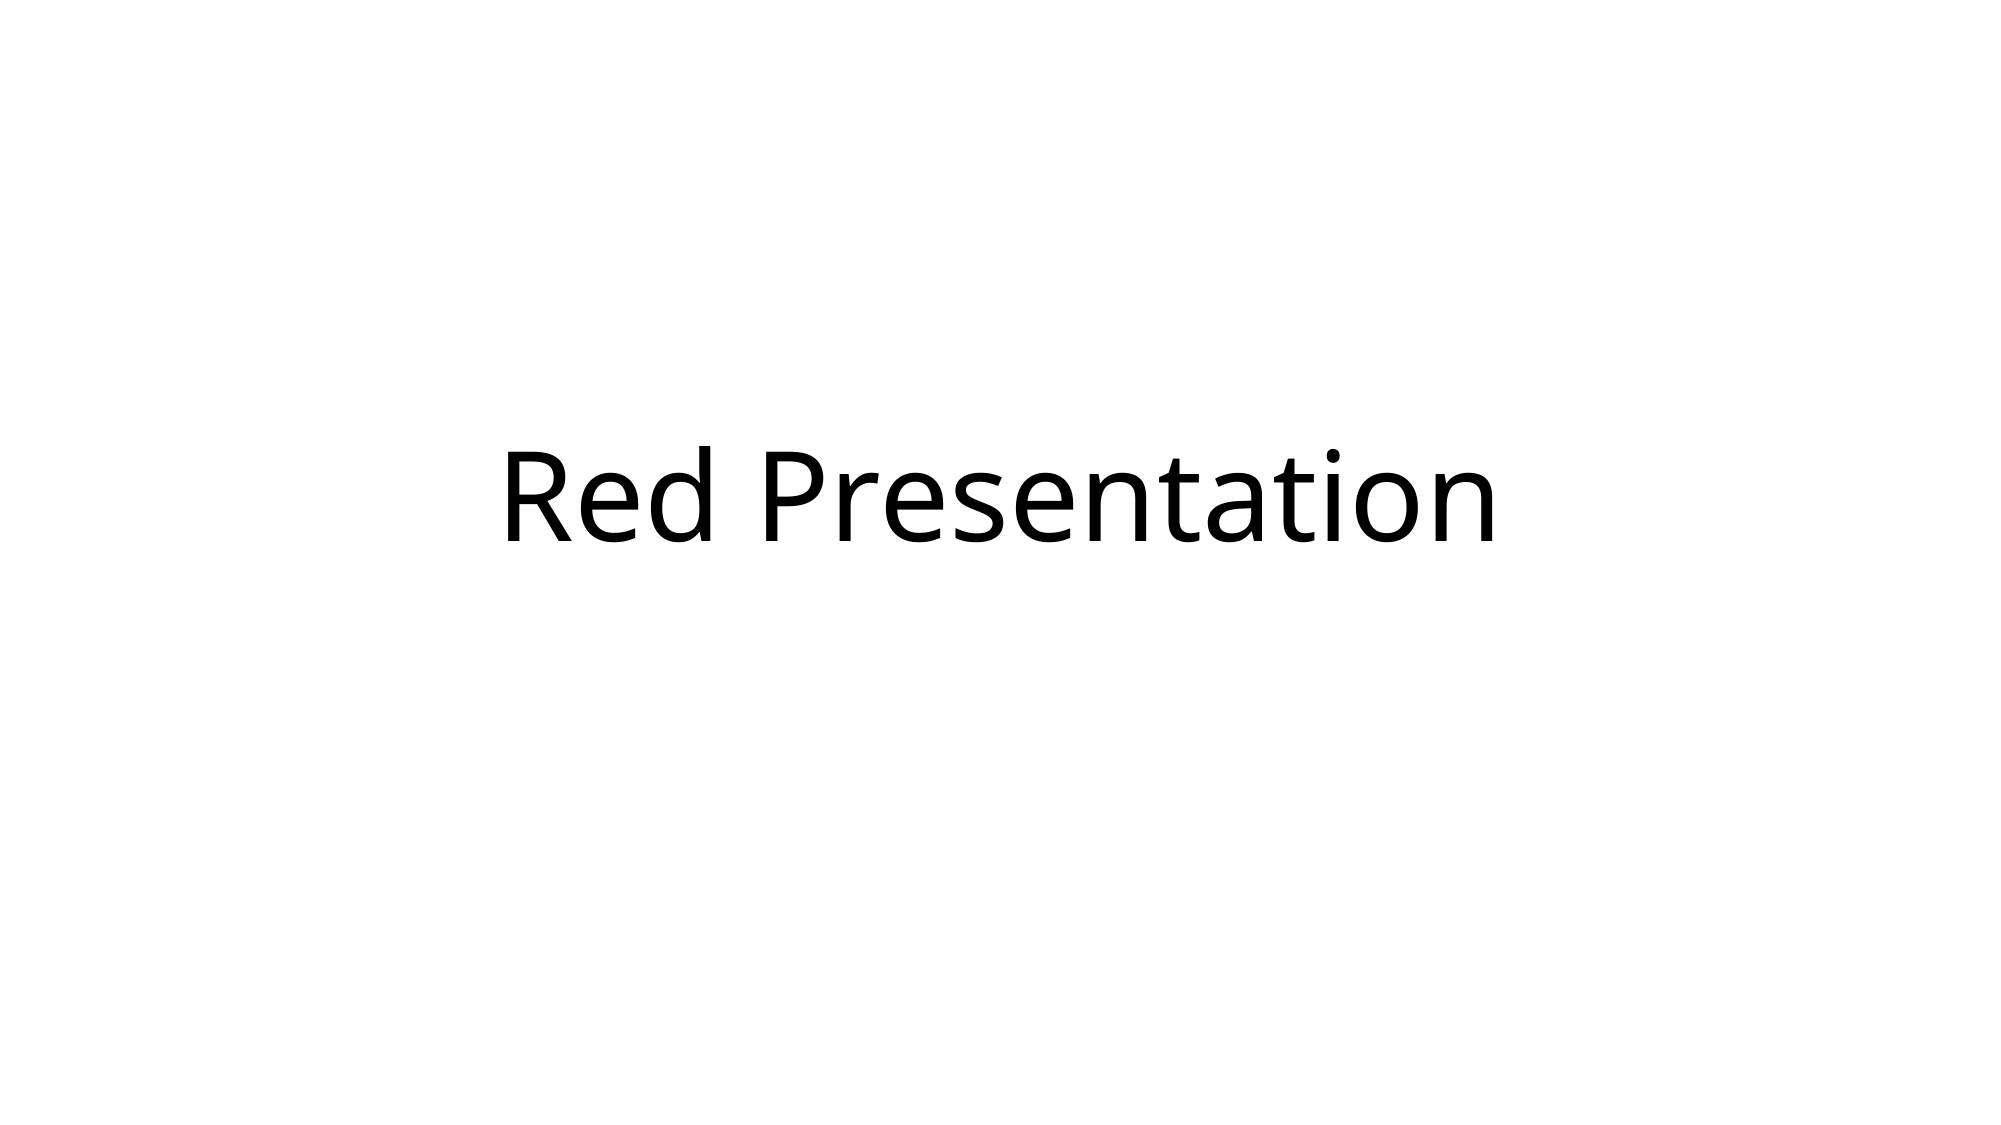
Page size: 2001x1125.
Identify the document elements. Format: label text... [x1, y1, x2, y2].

title Red Presentation [249, 184, 1750, 576]
